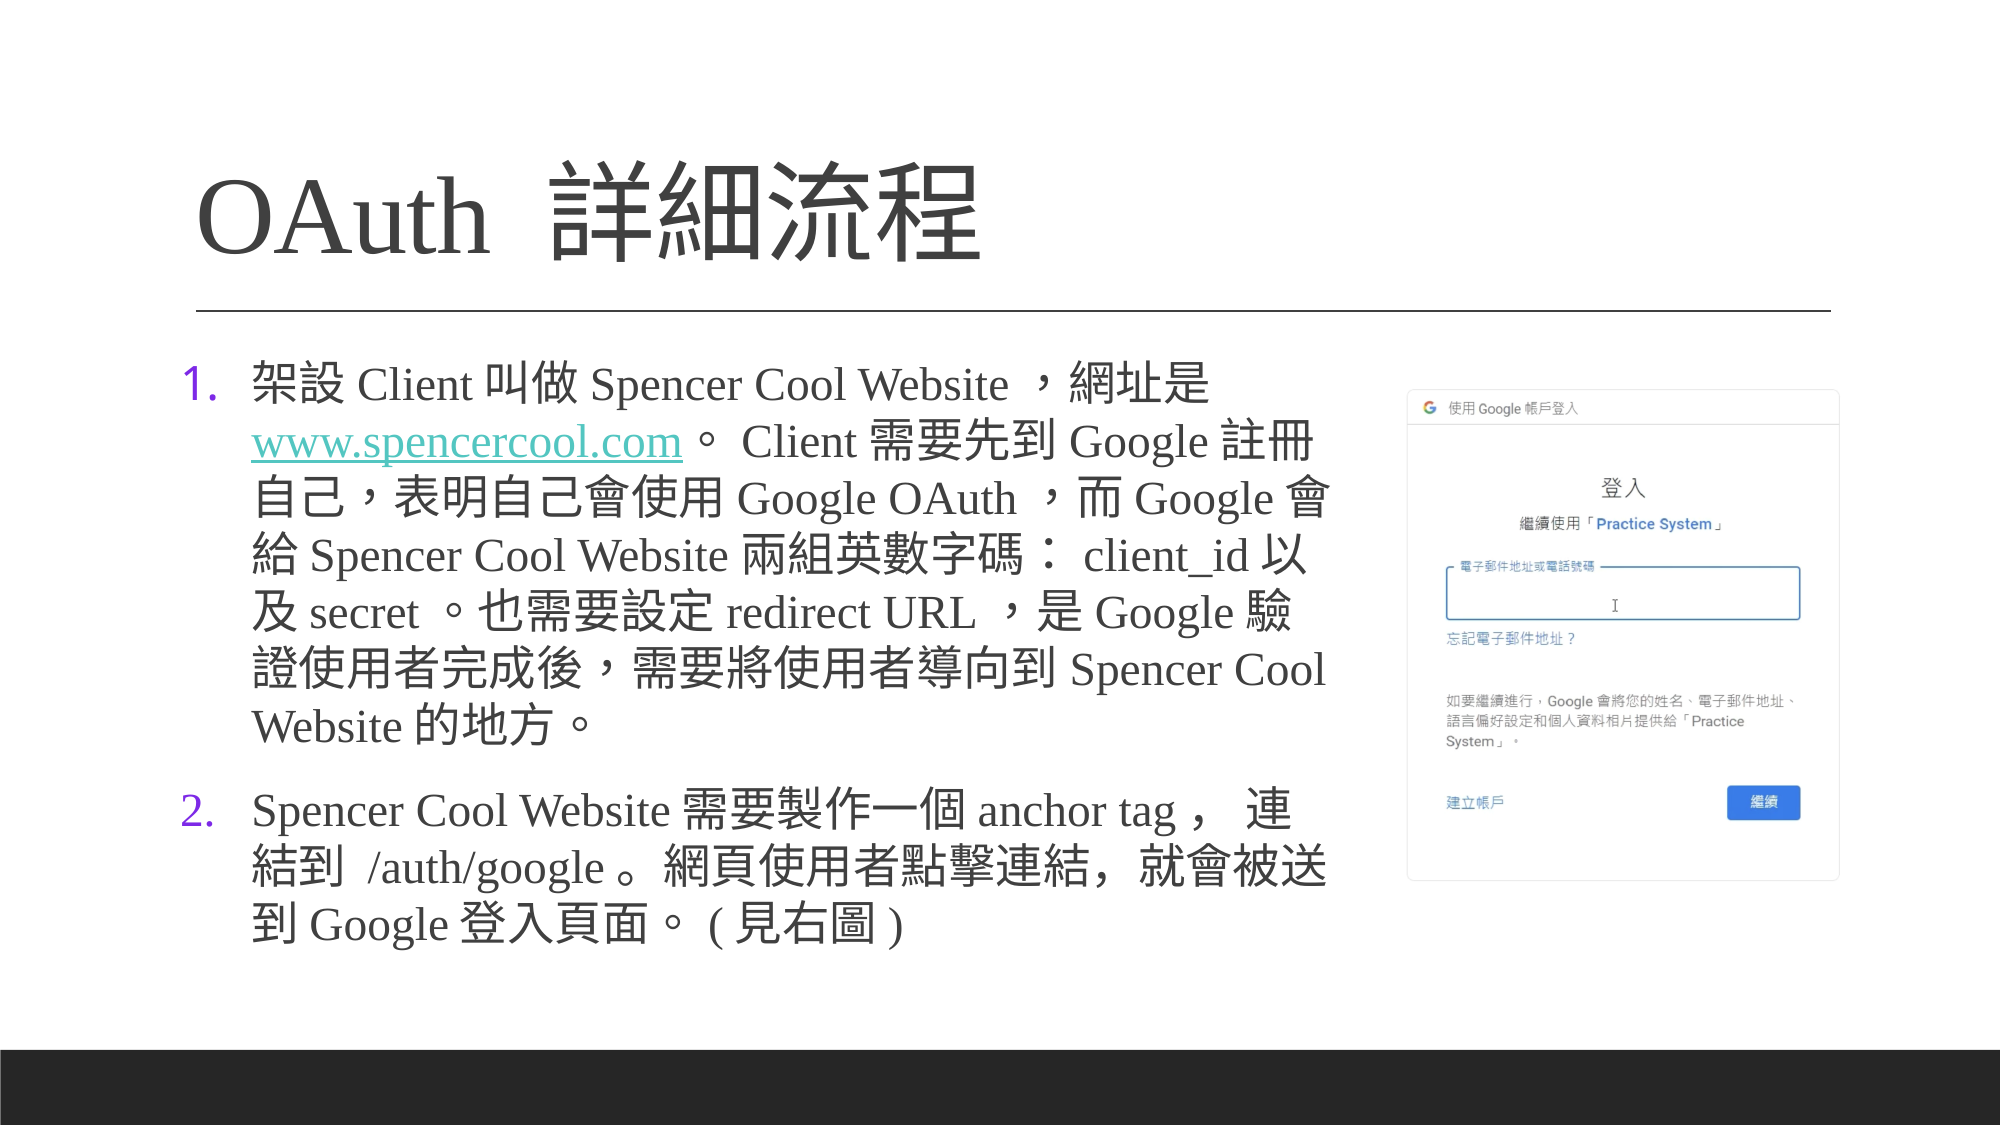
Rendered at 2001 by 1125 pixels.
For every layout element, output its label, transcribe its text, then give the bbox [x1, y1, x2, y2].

picture [1396, 385, 1848, 887]
title OAuth 詳細流程 [180, 47, 1830, 285]
list 架設Client叫做Spencer Cool Website，網址是www.spencercool.com。Client需要先到Google註冊自己，表明自己會使用Google OAuth，而Google會給Spencer Cool Website兩組英數字碼：client_id以及secret。也需要設定redirect URL，是Google驗證使用者完成後，需要將使用者導向到Spencer Cool Website的地方。 Spencer Cool Website需要製作一個anchor tag， 連結到 /auth/google。網頁使用者點擊連結，就會被送到Google登入頁面。(見右圖) [180, 345, 1339, 963]
